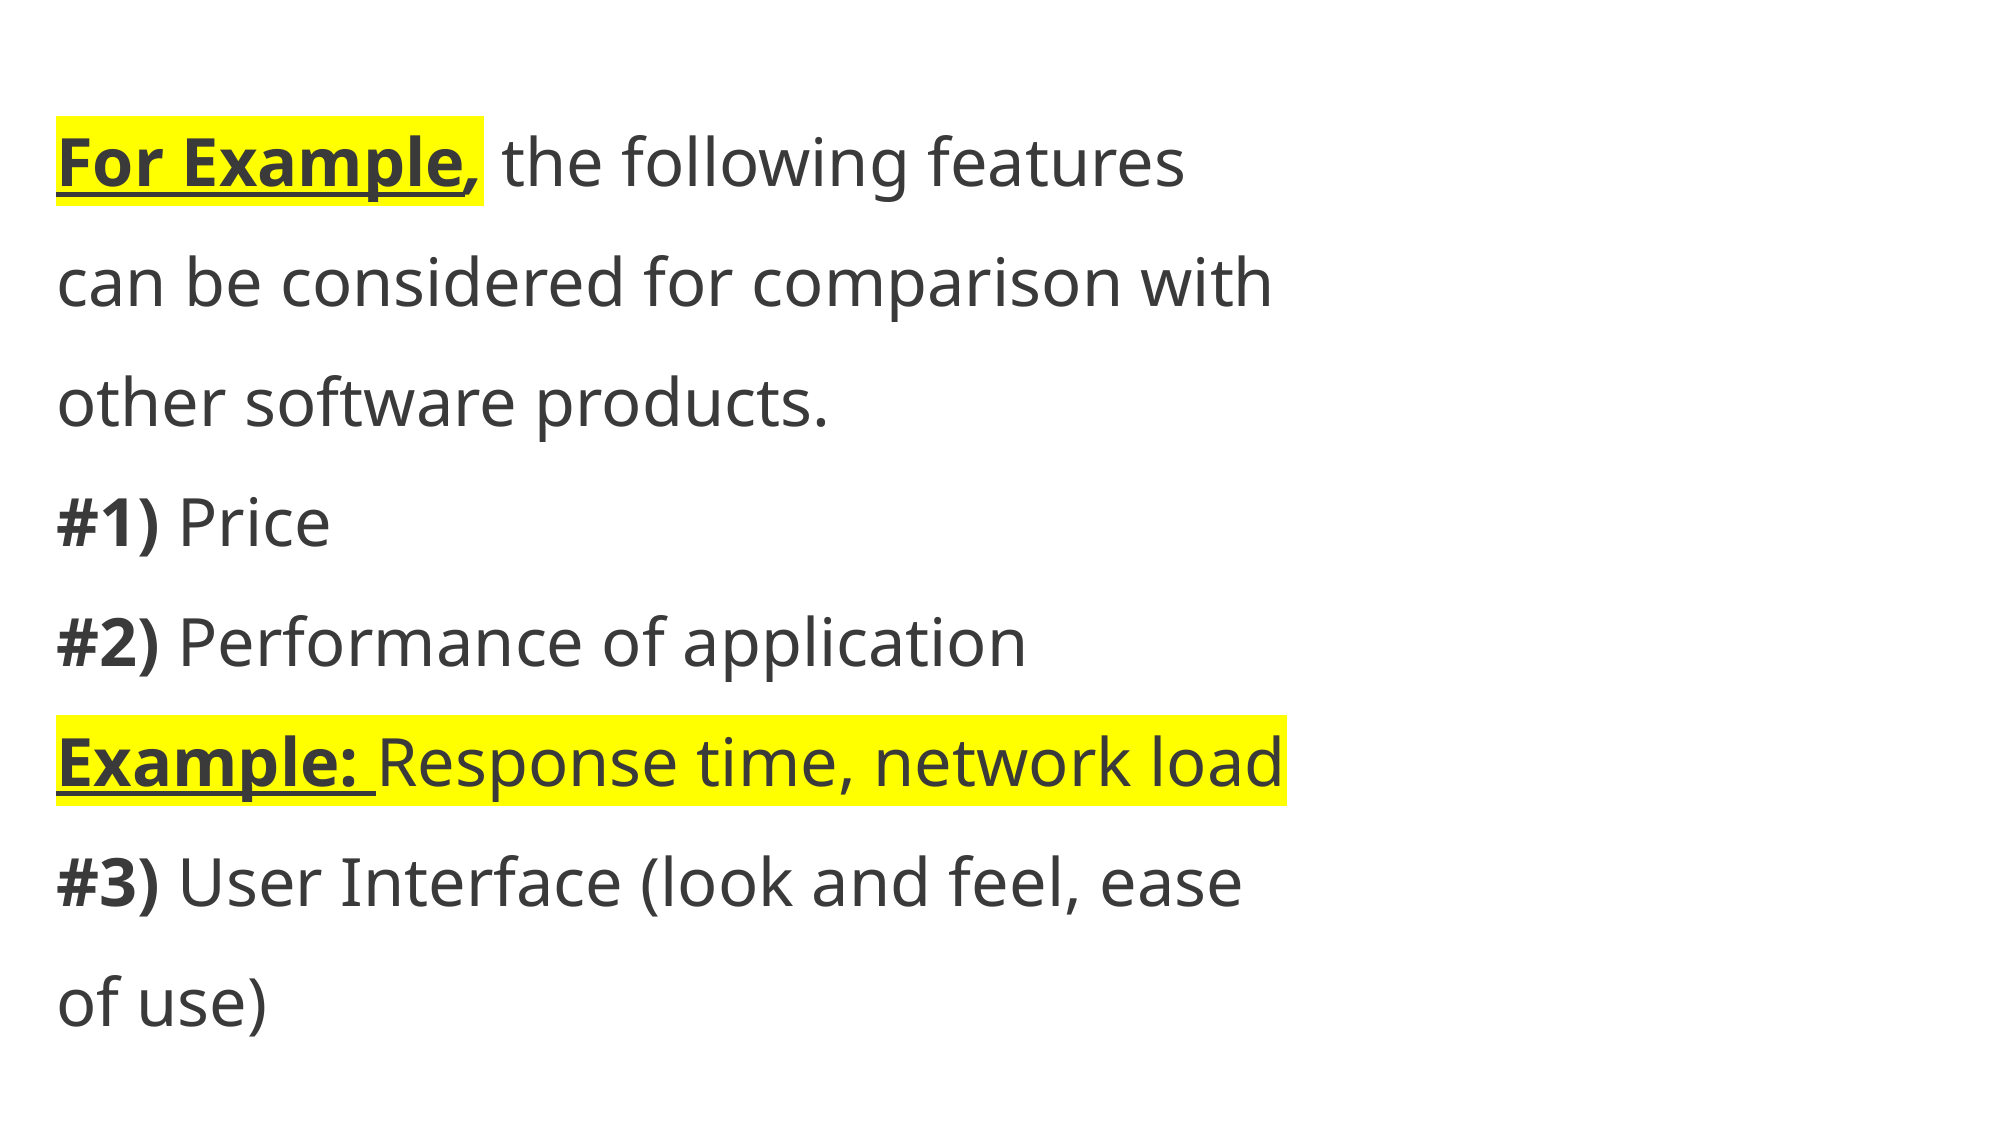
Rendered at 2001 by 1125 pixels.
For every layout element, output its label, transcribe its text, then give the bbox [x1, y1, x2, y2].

text_box For Example, the following features can be considered for comparison with other software products. #1) Price #2) Performance of application Example: Response time, network load #3) User Interface (look and feel, ease of use) [41, 72, 1318, 1048]
